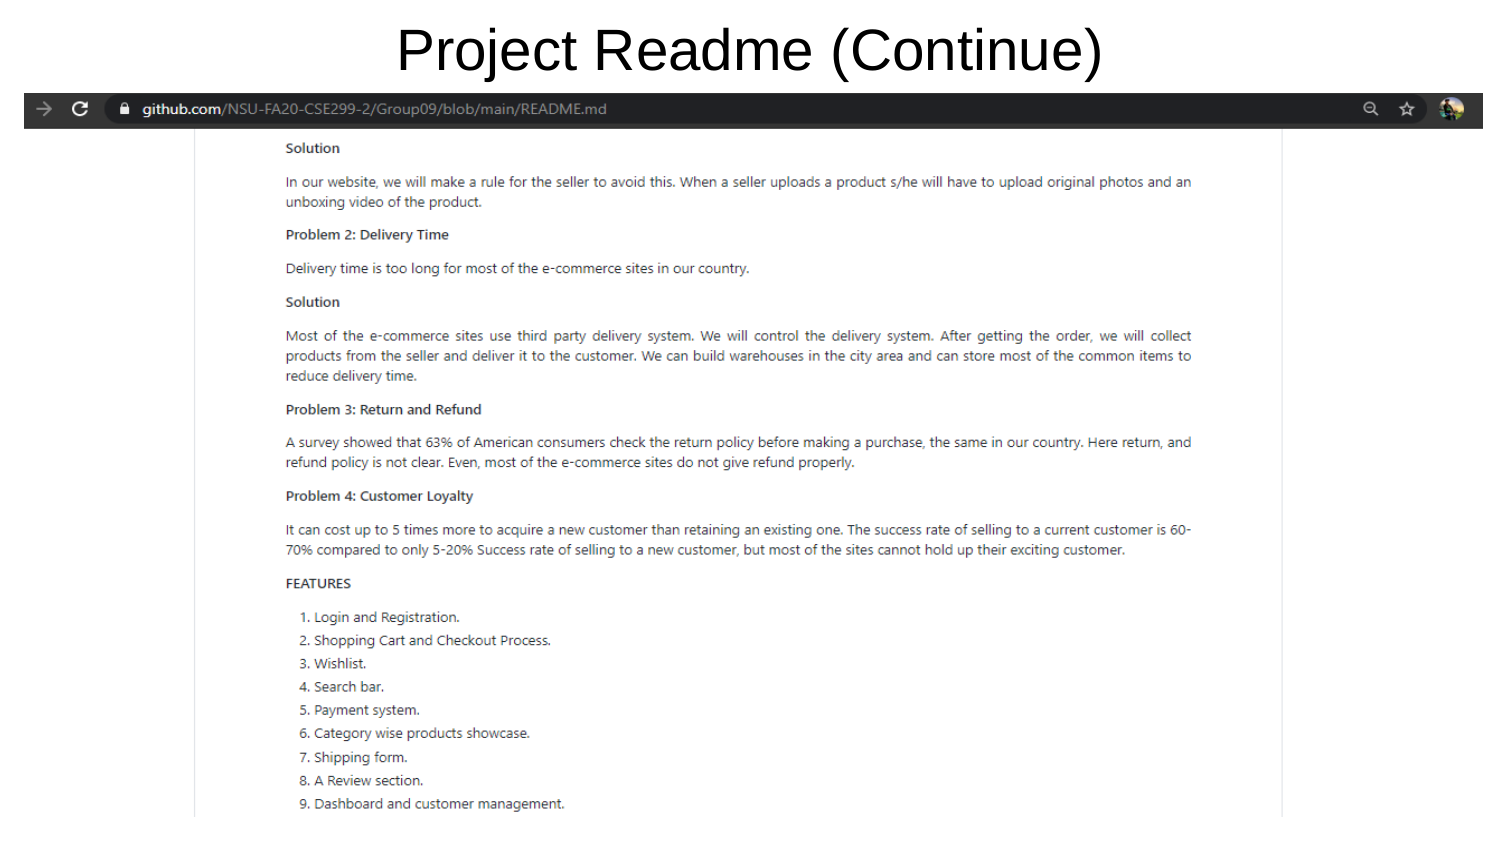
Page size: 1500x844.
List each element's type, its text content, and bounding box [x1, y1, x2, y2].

picture [24, 93, 1483, 818]
title Project Readme (Continue) [51, 0, 1449, 92]
